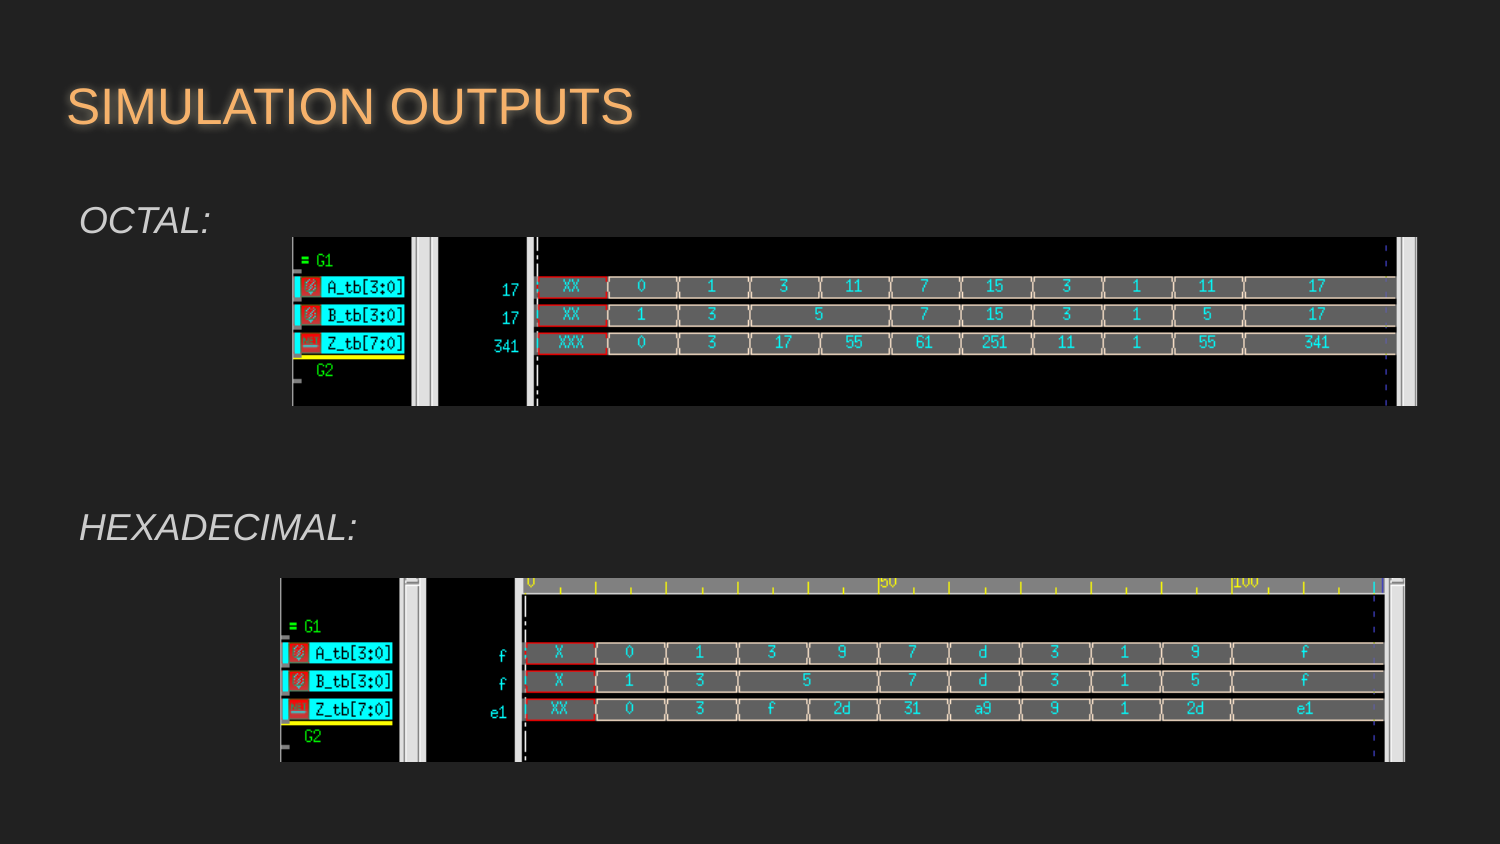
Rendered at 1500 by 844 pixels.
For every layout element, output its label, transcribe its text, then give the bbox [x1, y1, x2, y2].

list OCTAL: HEXADECIMAL: [63, 174, 472, 750]
picture [279, 577, 1406, 762]
title SIMULATION OUTPUTS [51, 58, 1449, 150]
picture [291, 236, 1418, 406]
